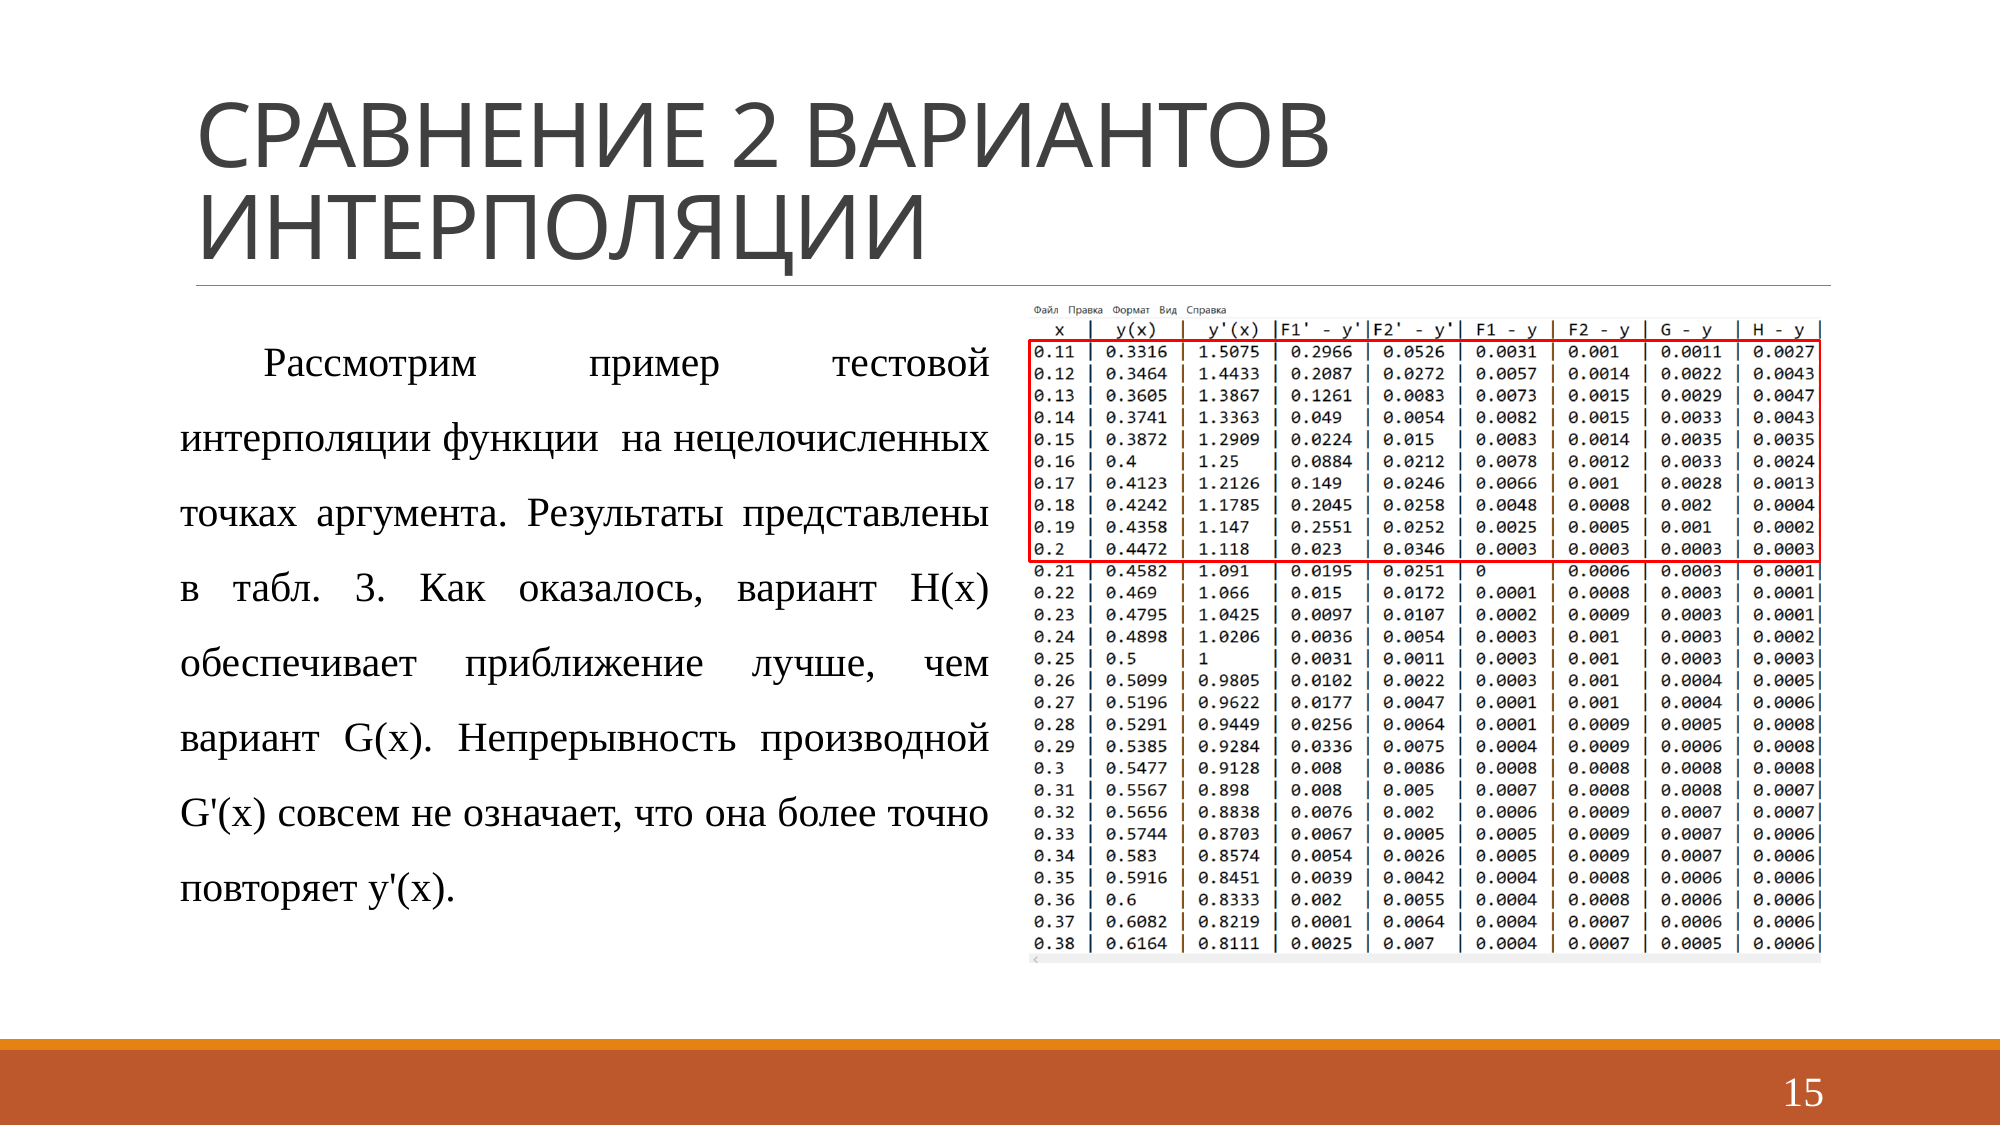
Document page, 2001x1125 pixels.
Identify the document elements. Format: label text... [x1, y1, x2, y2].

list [1029, 302, 1821, 964]
slide_number 15 [1624, 1059, 1840, 1120]
title СРАВНЕНИЕ 2 ВАРИАНТОВ ИНТЕРПОЛЯЦИИ [180, 47, 1830, 285]
